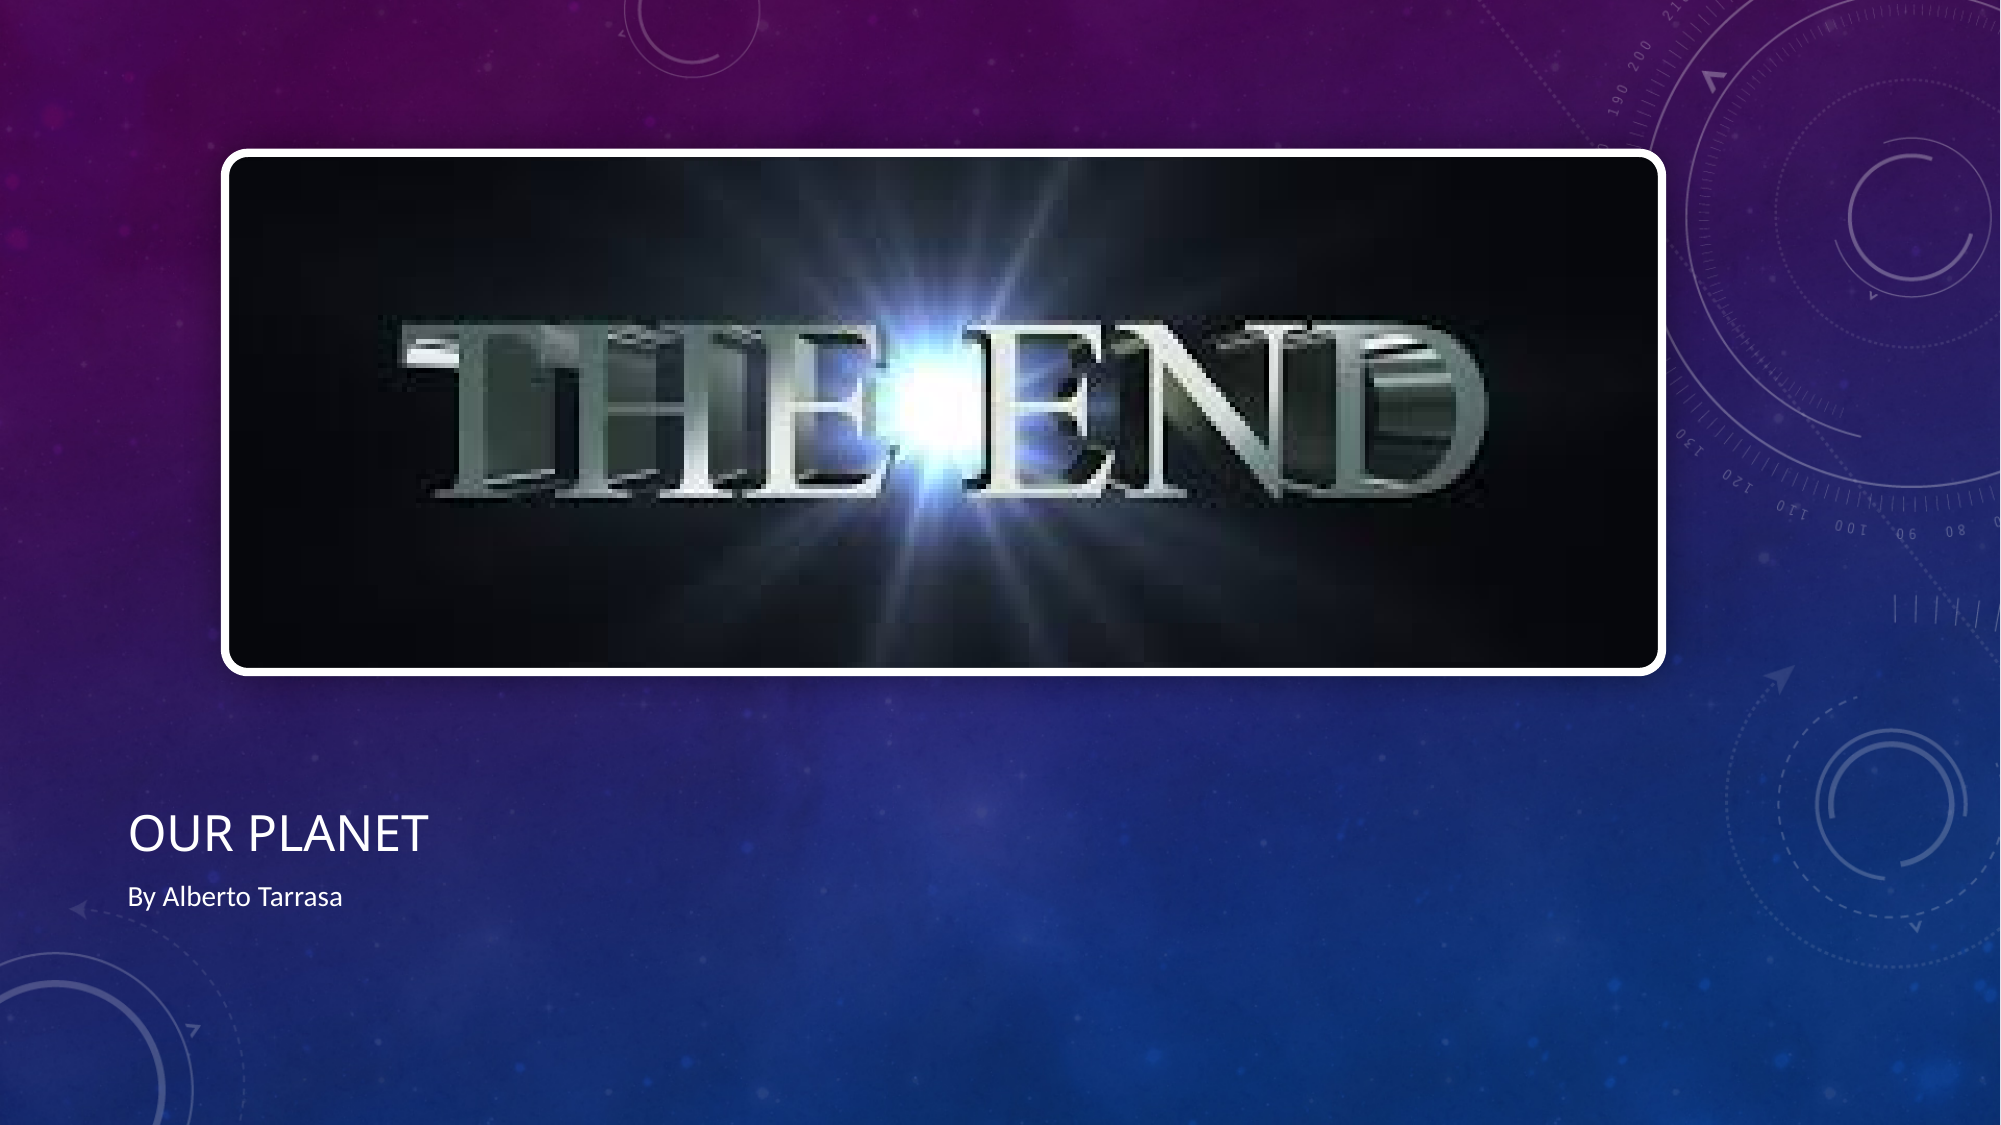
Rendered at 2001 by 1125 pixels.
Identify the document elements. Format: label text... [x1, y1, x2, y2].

title Our planet [112, 776, 1775, 869]
picture [0, 0, 2001, 1125]
list By Alberto Tarrasa [112, 869, 1775, 951]
